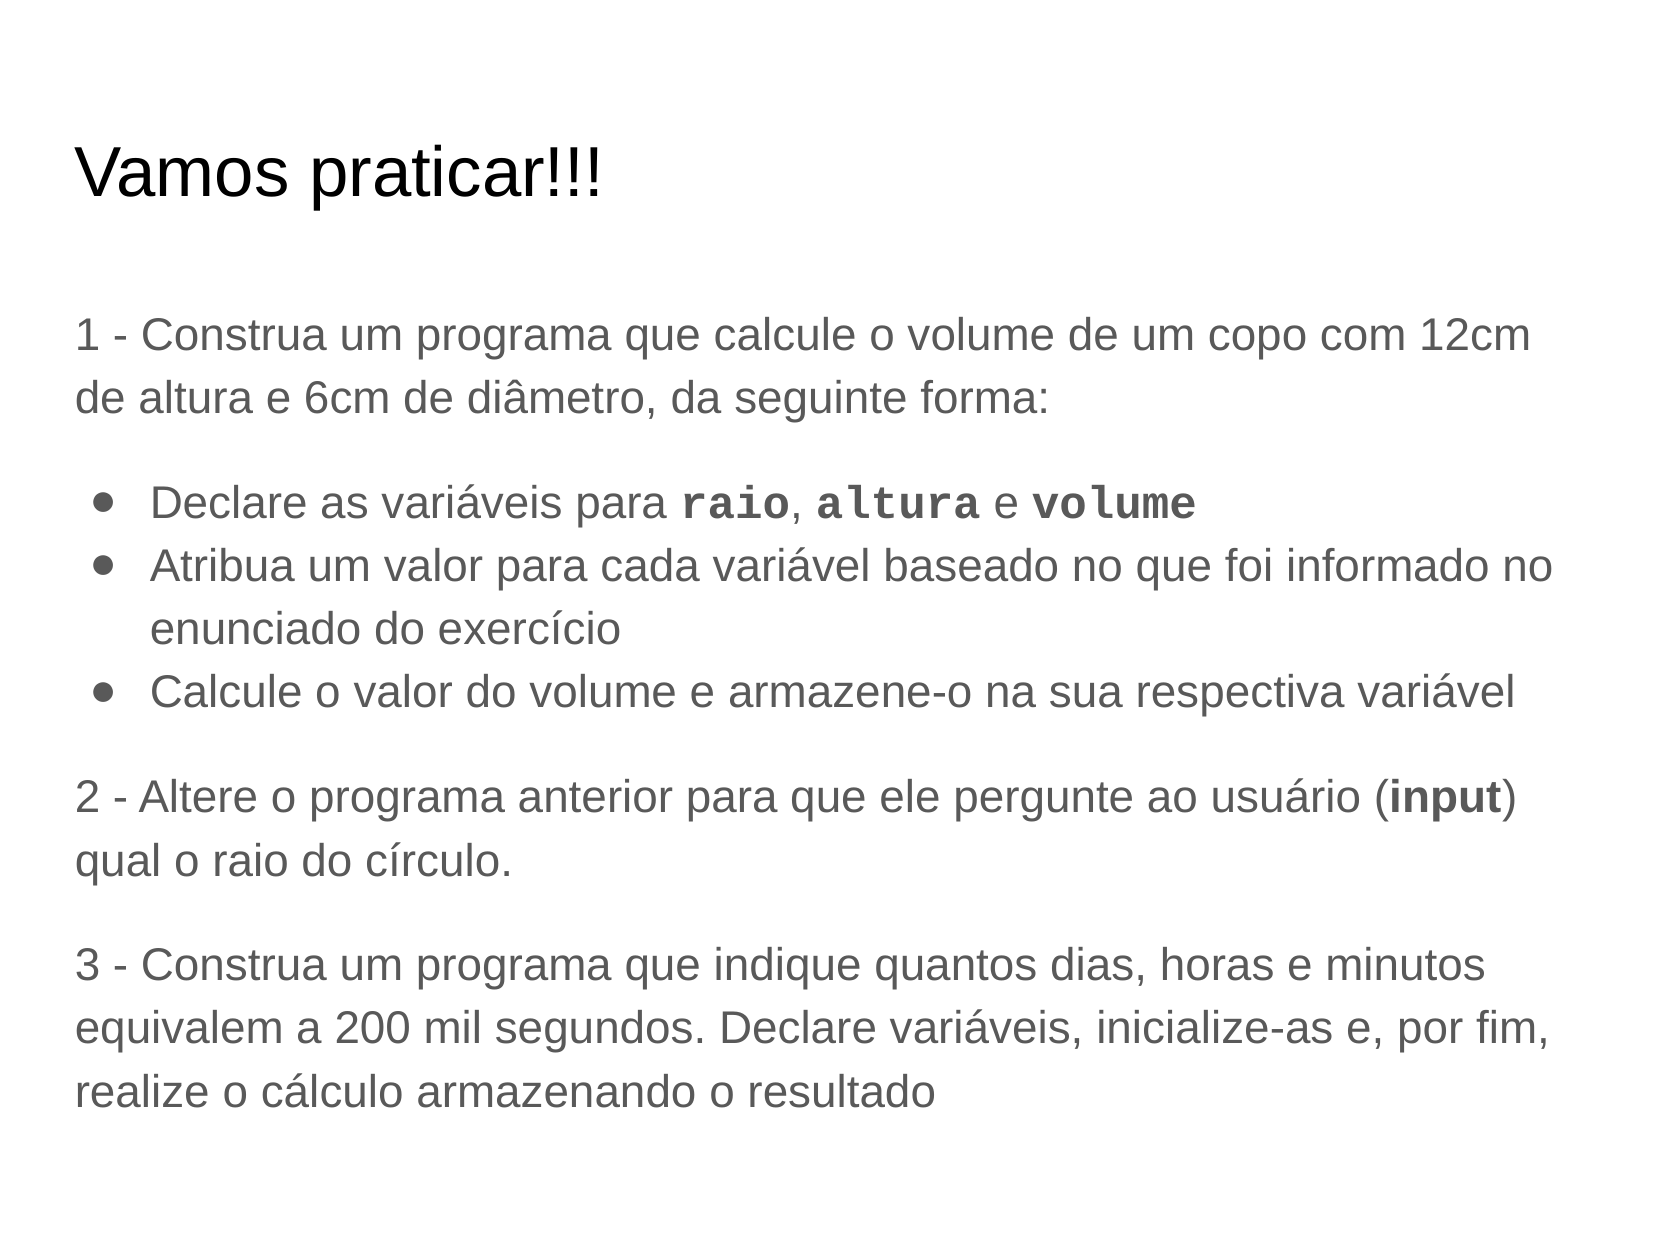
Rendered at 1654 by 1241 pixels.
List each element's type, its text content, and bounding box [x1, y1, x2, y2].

title Vamos praticar!!! [56, 107, 1598, 246]
list 1 - Construa um programa que calcule o volume de um copo com 12cm de altura e 6cm de diâmetro, da seguinte forma: Declare as variáveis para raio, altura e volume Atribua um valor para cada variável baseado no que foi informado no enunciado do exercício Calcule o valor do volume e armazene-o na sua respectiva variável 2 - Altere o programa anterior para que ele pergunte ao usuário (input) qual o raio do círculo. 3 - Construa um programa que indique quantos dias, horas e minutos equivalem a 200 mil segundos. Declare variáveis, inicialize-as e, por fim, realize o cálculo armazenando o resultado [56, 277, 1598, 1102]
